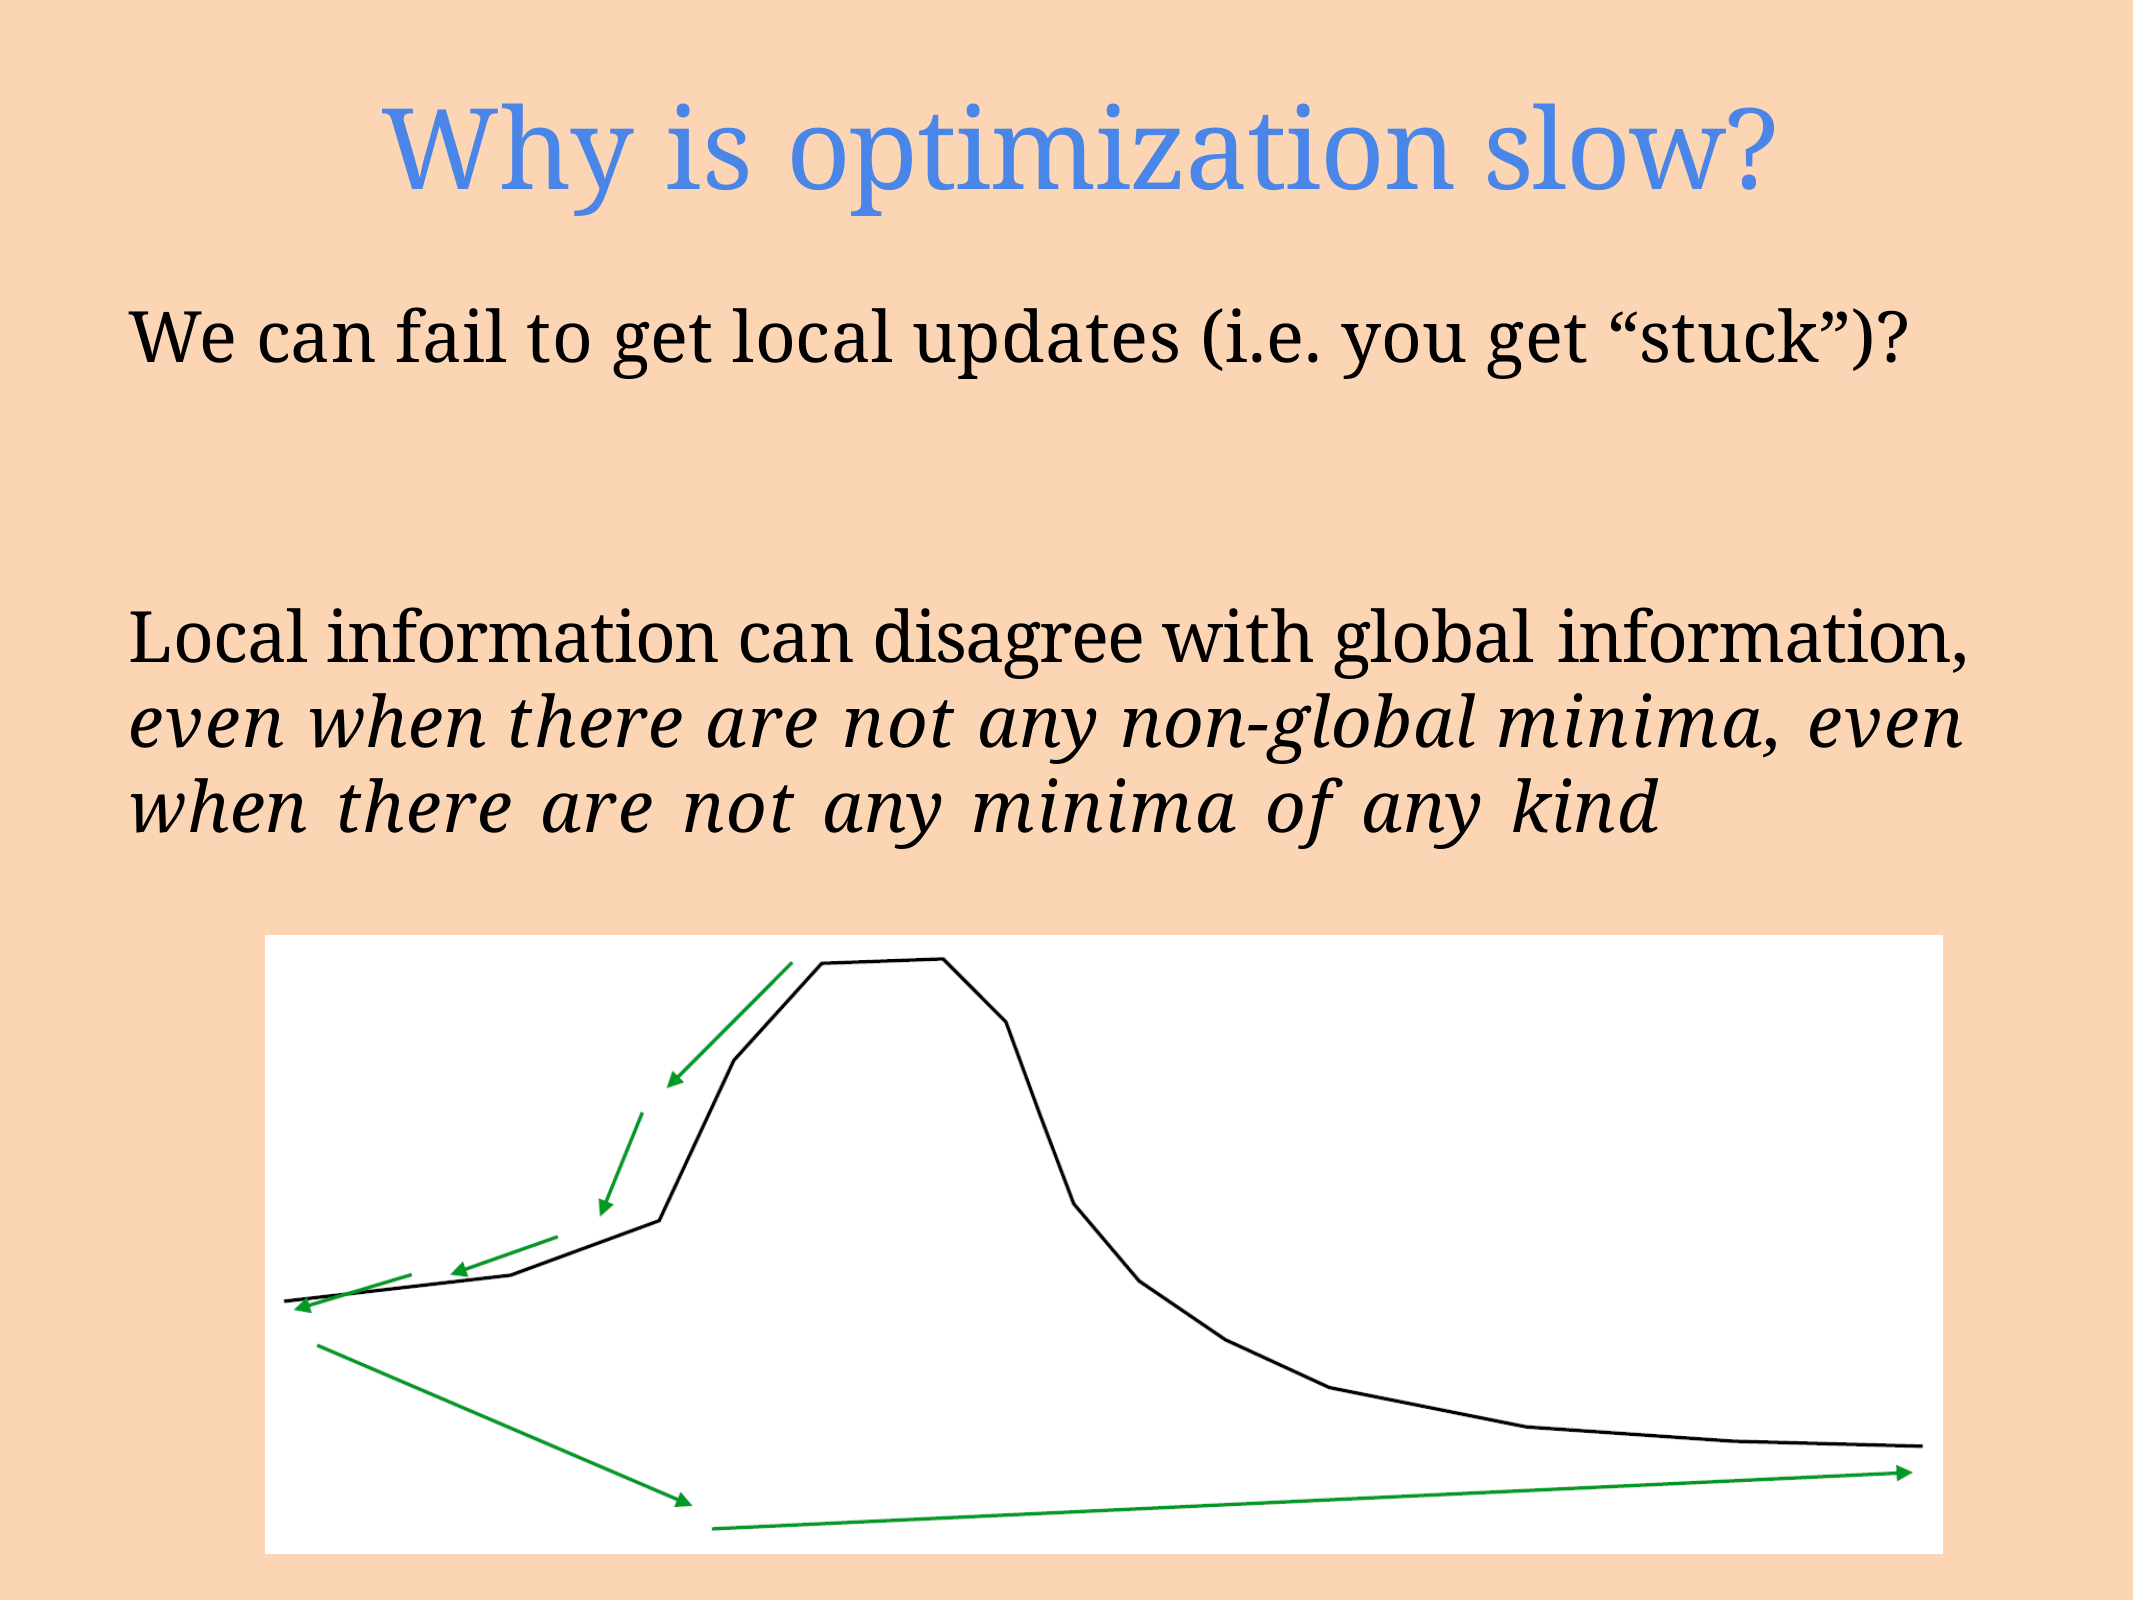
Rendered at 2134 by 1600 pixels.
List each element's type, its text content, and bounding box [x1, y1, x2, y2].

text_box We can fail to get local updates (i.e. you get “stuck”)? [128, 275, 2030, 377]
picture [265, 935, 1944, 1554]
text_box Local information can disagree with global information, even when there are not any non-global minima, even when there are not any minima of any kind [128, 575, 2030, 847]
text_box Why is optimization slow? [245, 75, 1912, 213]
